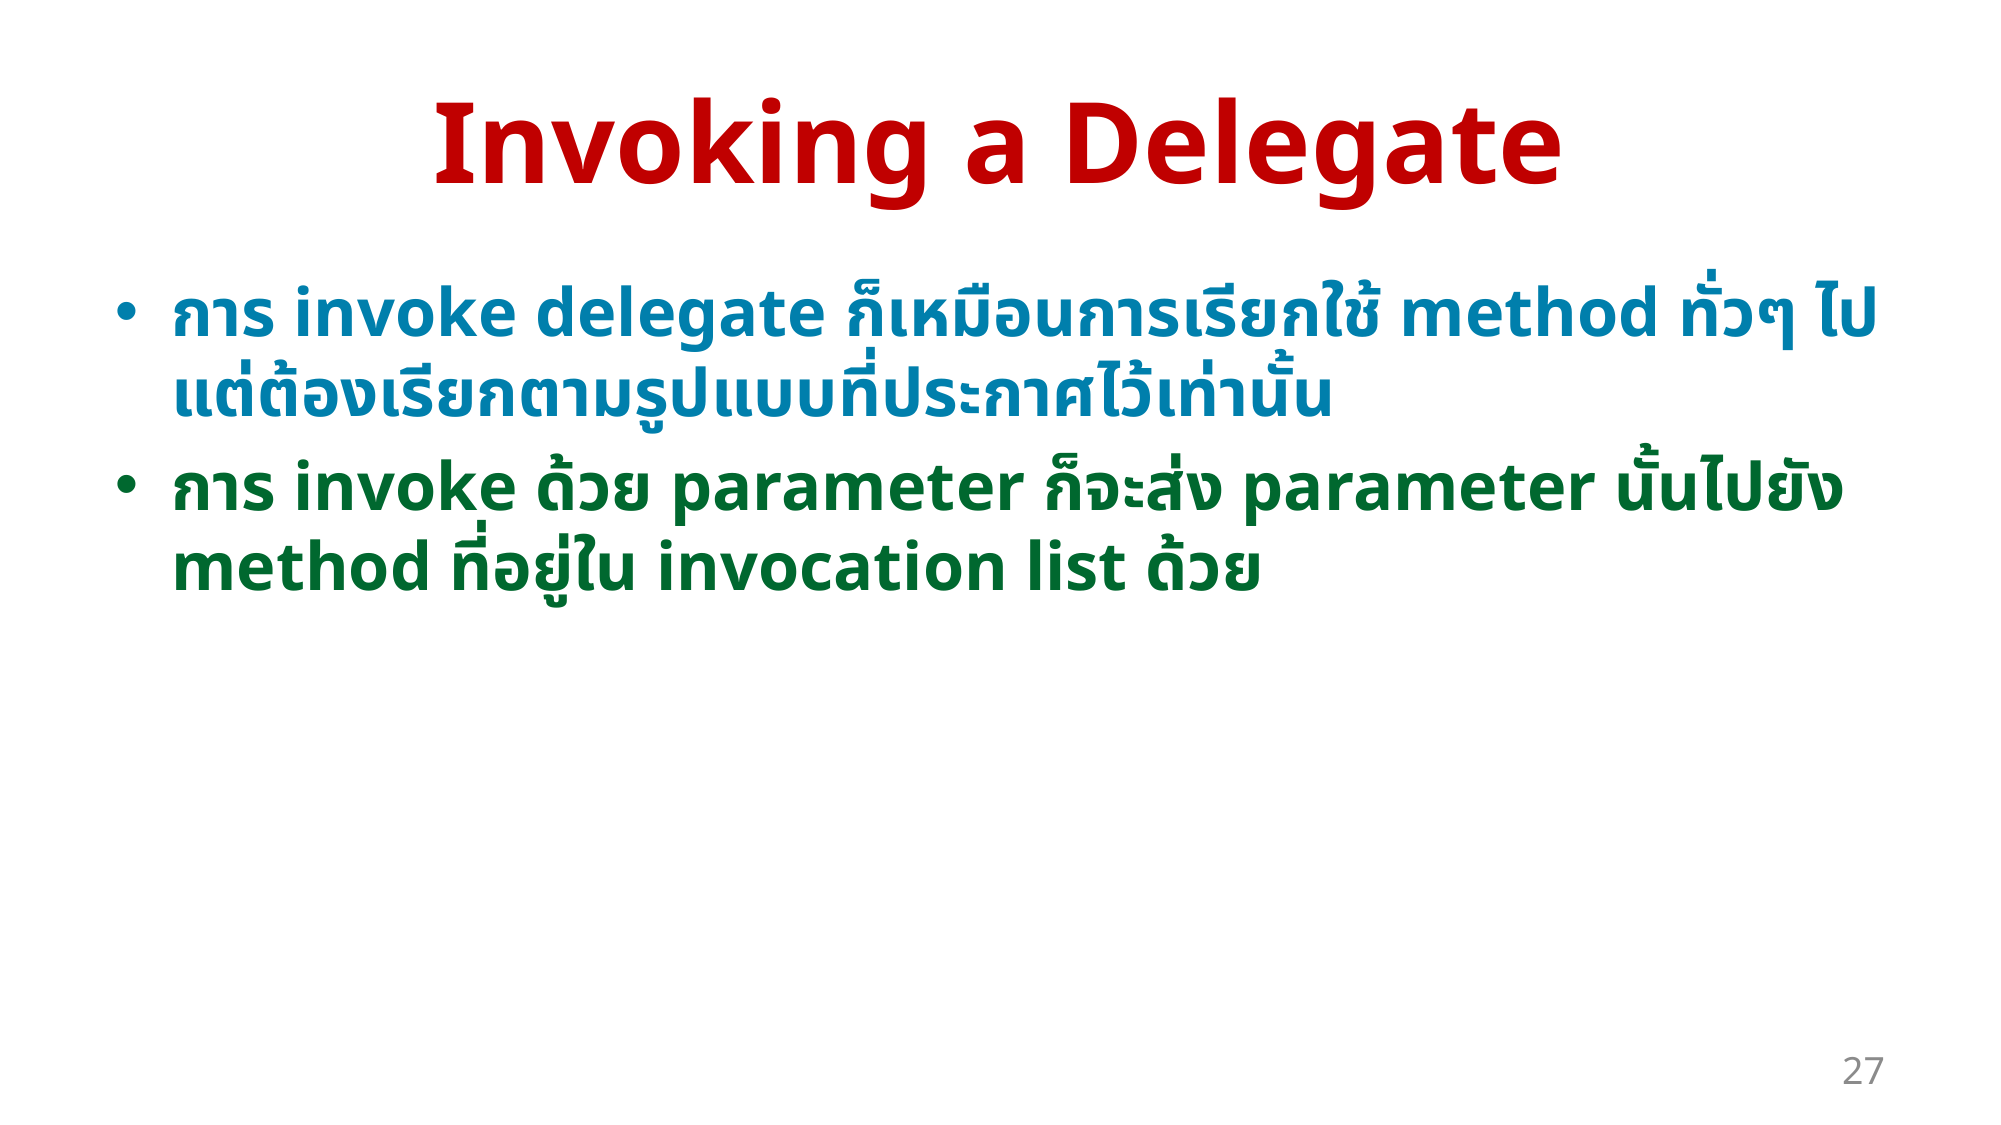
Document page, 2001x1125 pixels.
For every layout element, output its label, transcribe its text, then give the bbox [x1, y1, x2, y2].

slide_number 27 [1433, 1042, 1900, 1103]
title Invoking a Delegate [99, 45, 1900, 233]
list การ invoke delegate ก็เหมือนการเรียกใช้ method ทั่วๆ ไป แต่ต้องเรียกตามรูปแบบที่ประกาศไว้เท่านั้น การ invoke ด้วย parameter ก็จะส่ง parameter นั้นไปยัง method ที่อยู่ใน invocation list ด้วย [99, 262, 1900, 1005]
